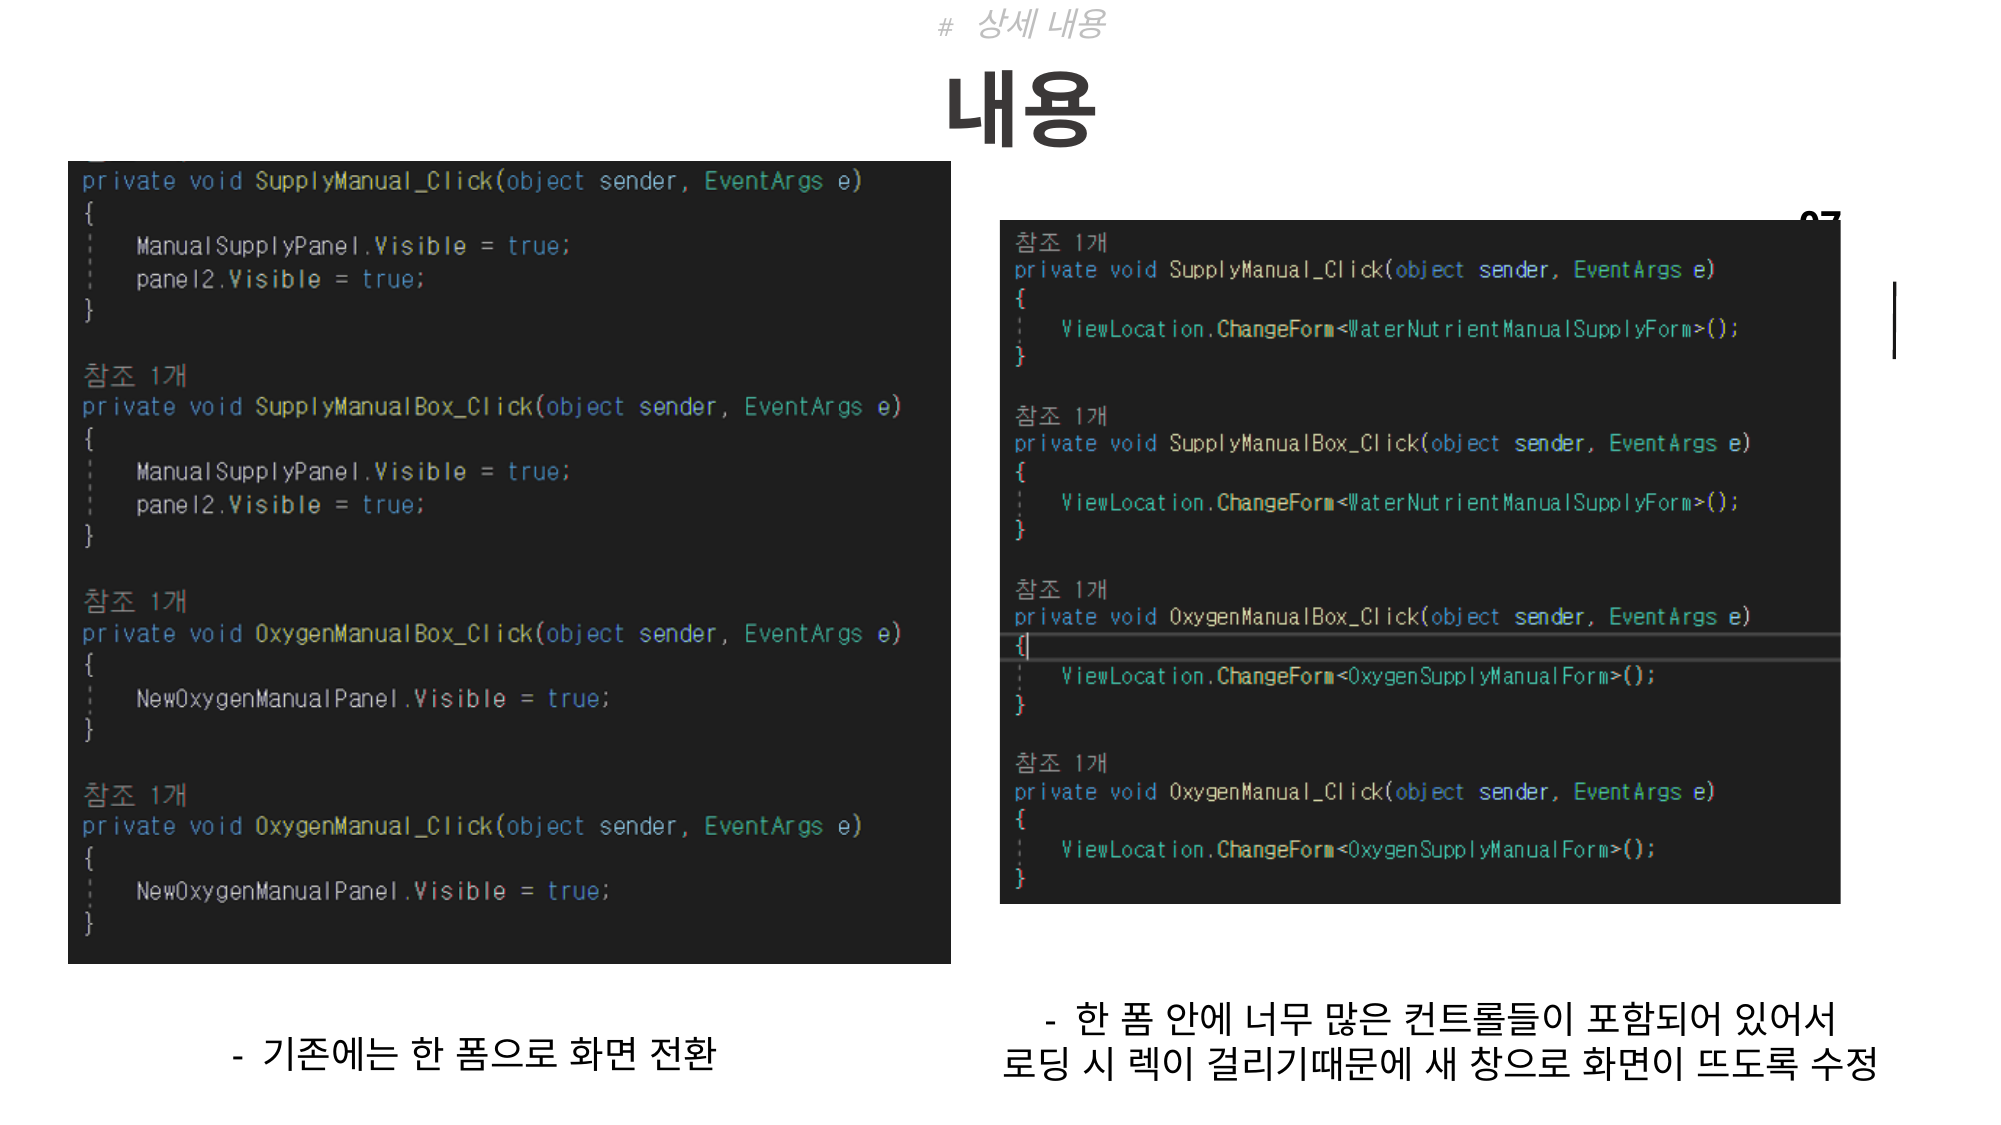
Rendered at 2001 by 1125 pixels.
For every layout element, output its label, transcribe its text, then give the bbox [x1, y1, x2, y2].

text_box - 기존에는 한 폼으로 화면 전환 [217, 1023, 734, 1083]
text_box 내용 [370, 61, 1672, 196]
text_box # 상세 내용 [696, 0, 1346, 62]
picture [68, 161, 951, 964]
picture [999, 220, 1841, 904]
text_box - 한 폼 안에 너무 많은 컨트롤들이 포함되어 있어서 로딩 시 렉이 걸리기때문에 새 창으로 화면이 뜨도록 수정 [988, 988, 1896, 1094]
